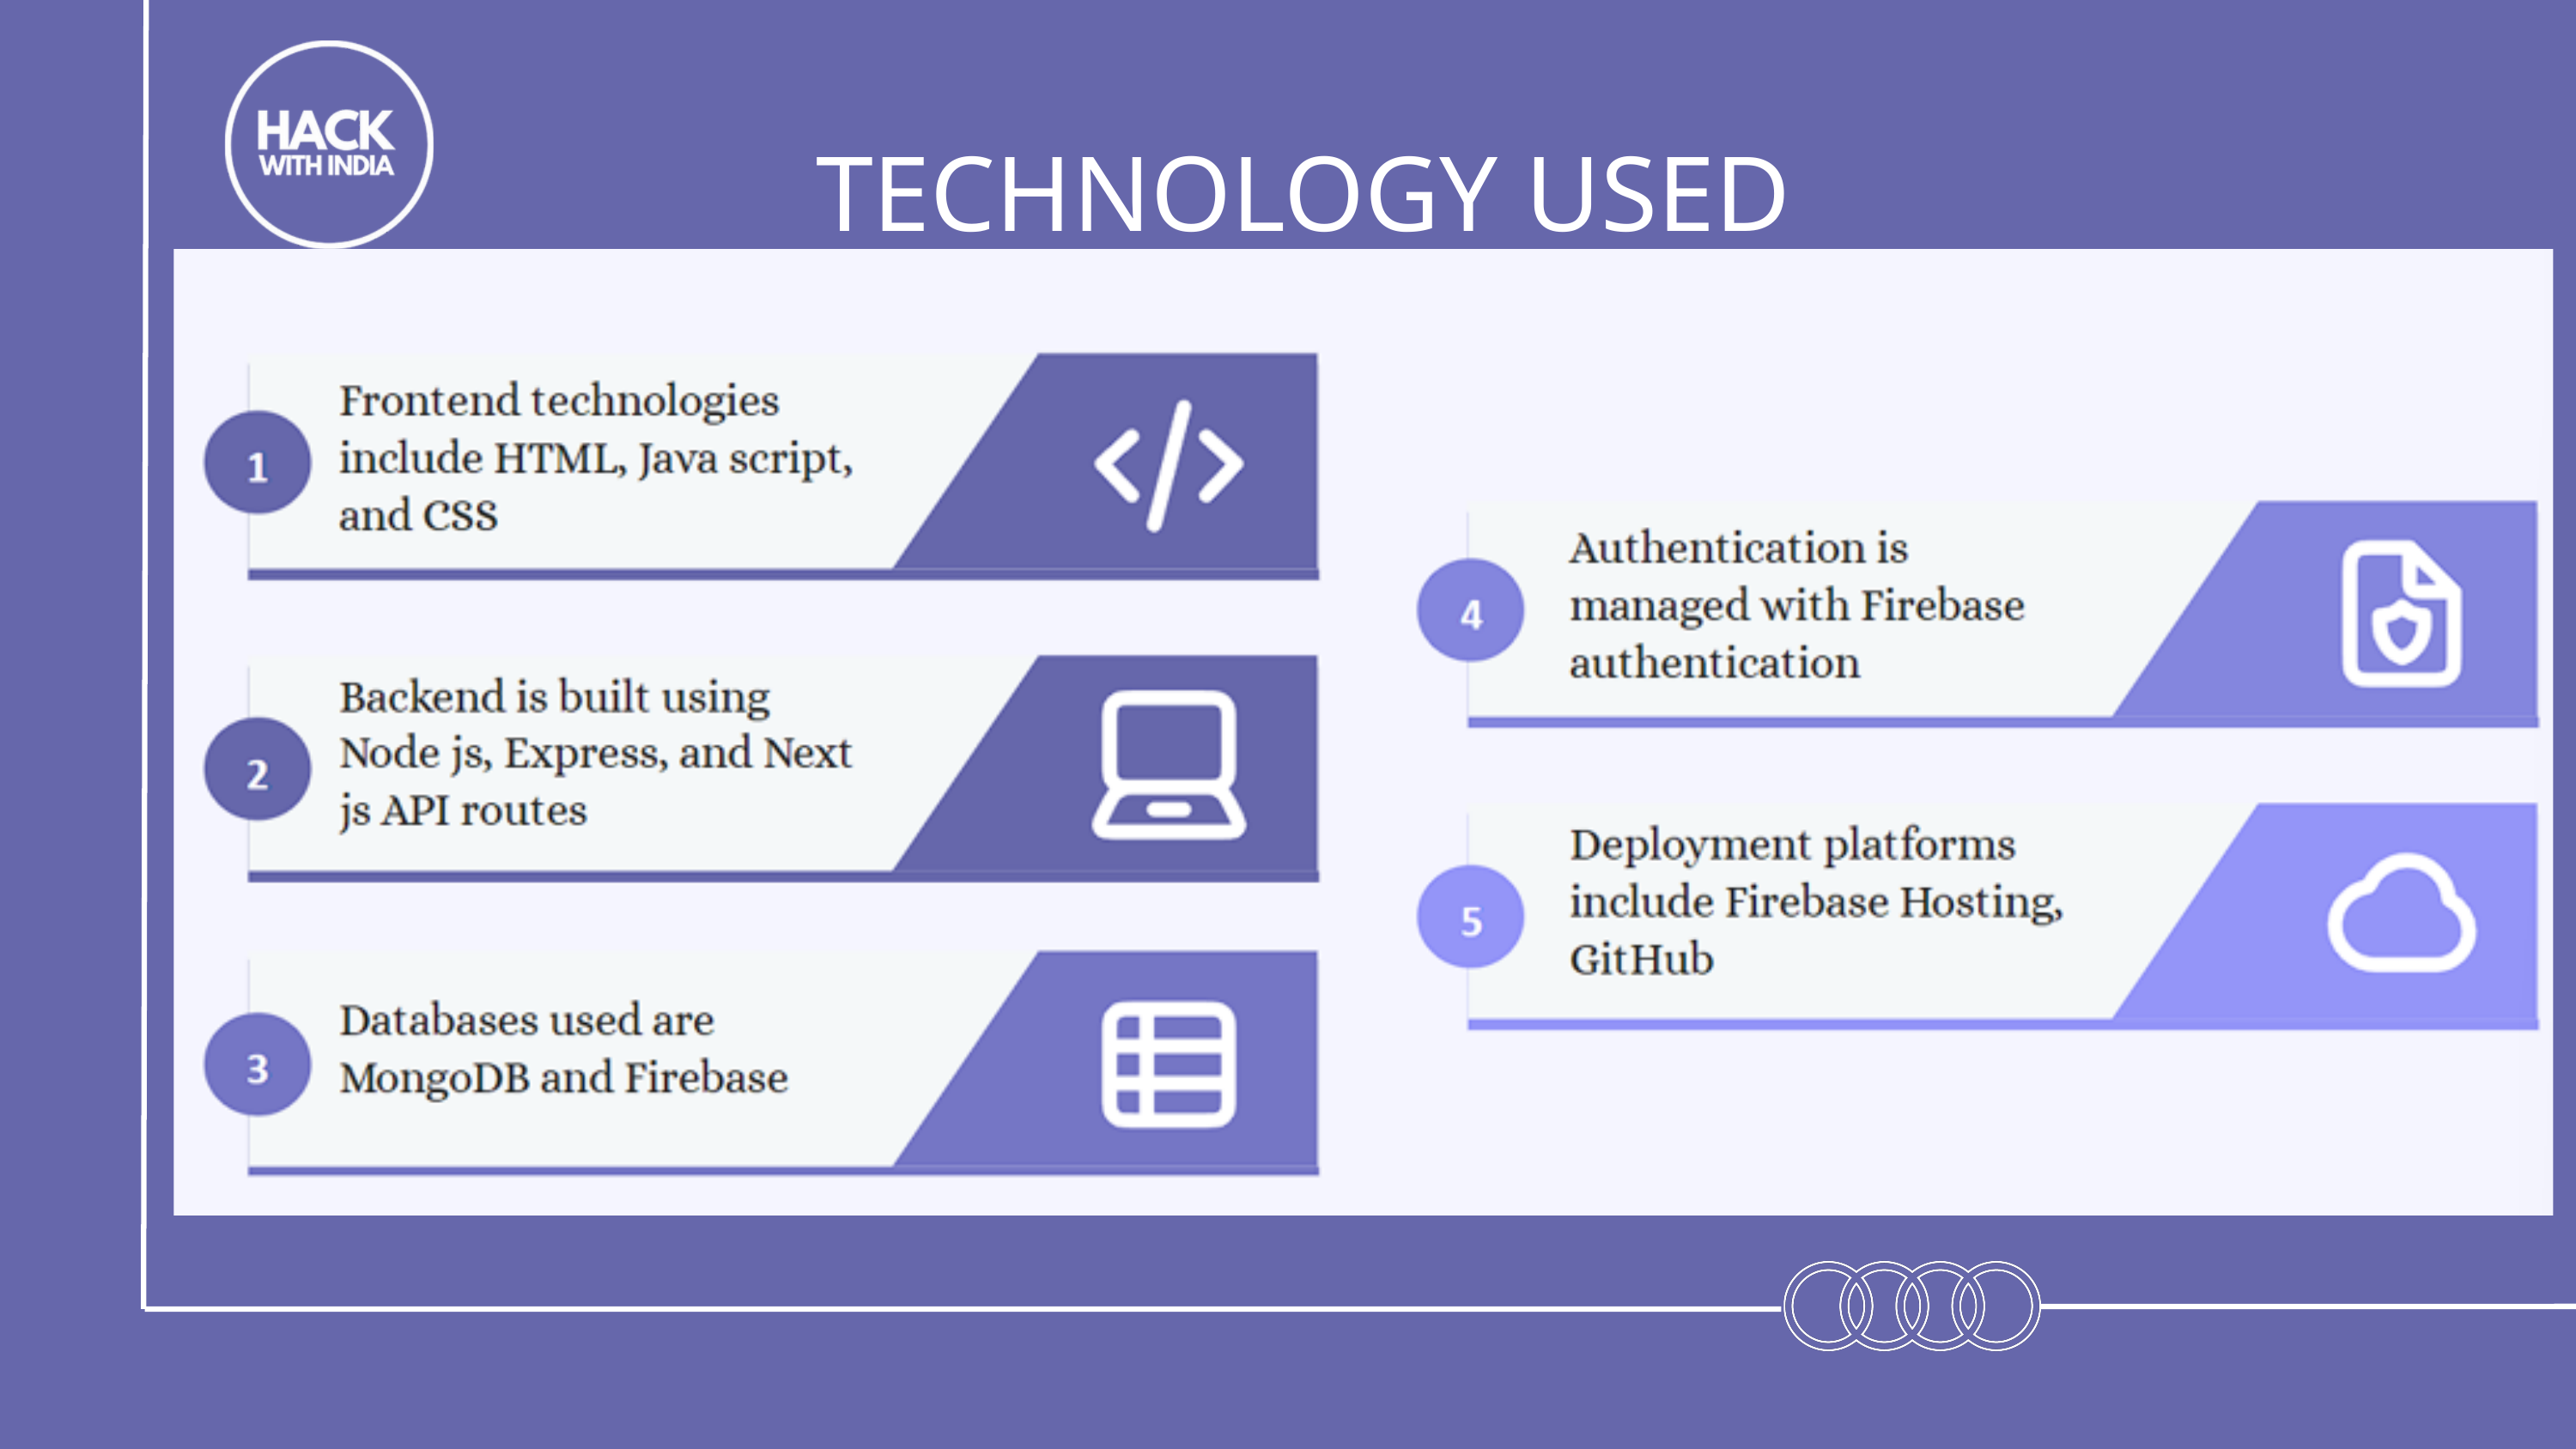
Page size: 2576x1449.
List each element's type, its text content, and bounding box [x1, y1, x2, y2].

text_box [224, 40, 434, 249]
text_box [1783, 1258, 2041, 1355]
text_box [173, 249, 2554, 1216]
text_box TECHNOLOGY USED [694, 107, 1913, 252]
